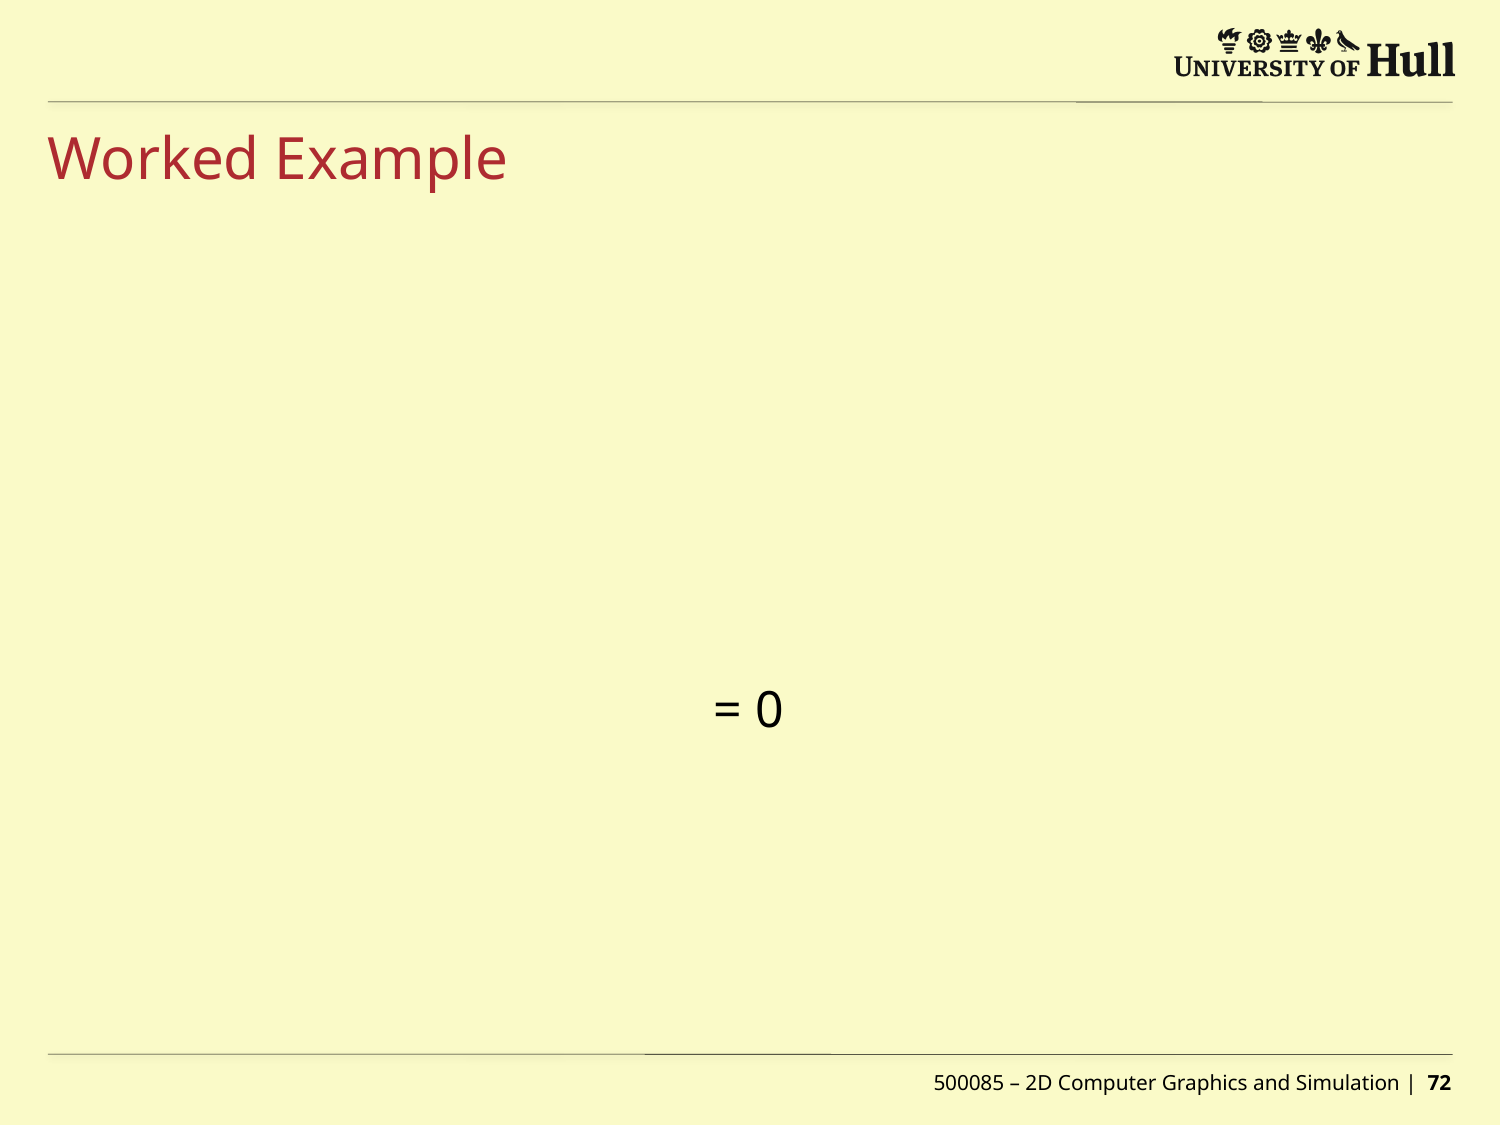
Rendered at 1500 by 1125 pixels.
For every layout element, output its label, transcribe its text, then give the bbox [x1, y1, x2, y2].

title Worked Example [47, 120, 1453, 275]
picture [1154, 8, 1475, 96]
footer 500085 – 2D Computer Graphics and Simulation | 72 [701, 1070, 1452, 1098]
